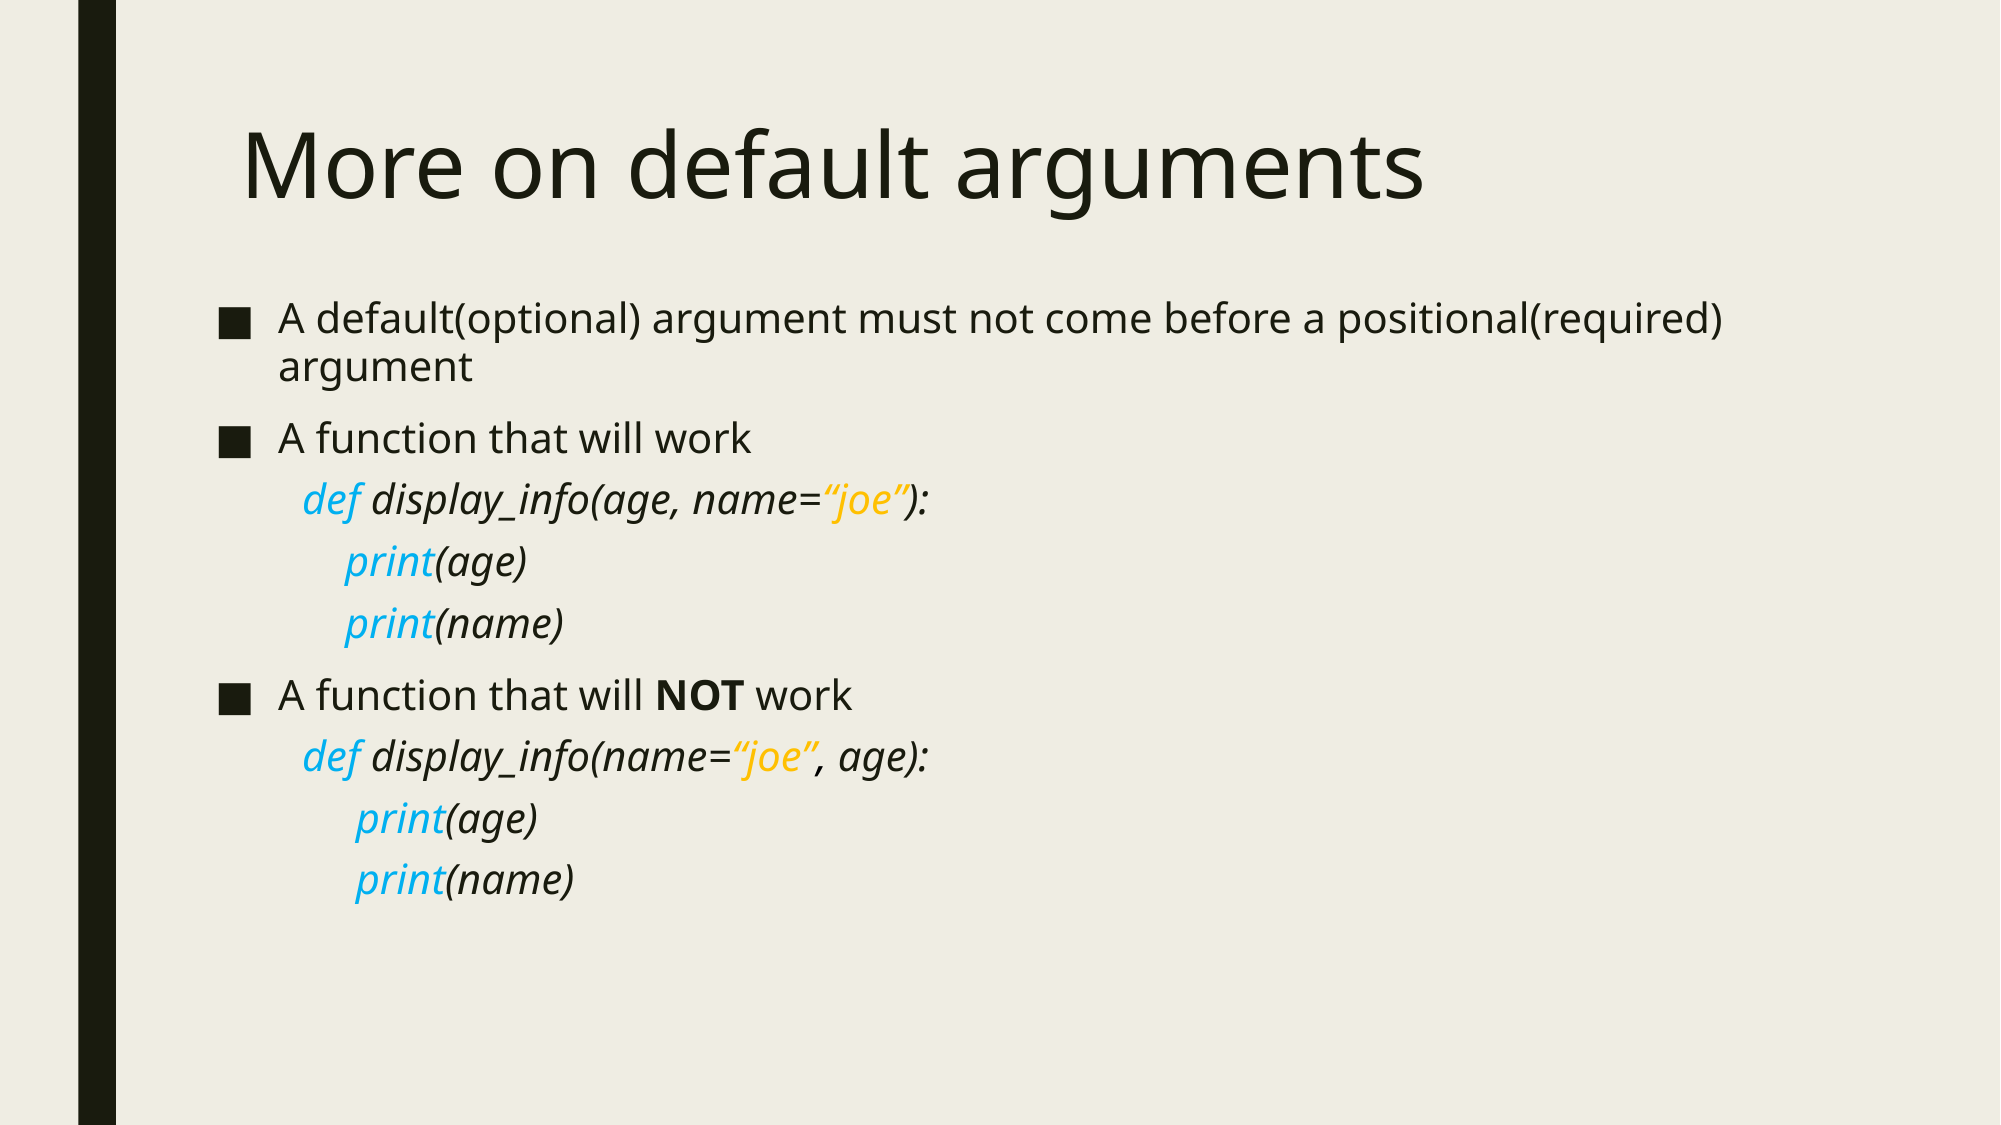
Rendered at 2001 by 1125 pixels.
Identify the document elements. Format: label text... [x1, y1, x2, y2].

title More on default arguments [225, 112, 1800, 288]
list A default(optional) argument must not come before a positional(required) argument A function that will work def display_info(age, name=“joe”): print(age) print(name) A function that will NOT work def display_info(name=“joe”, age): print(age) print(name) [200, 288, 1800, 1013]
